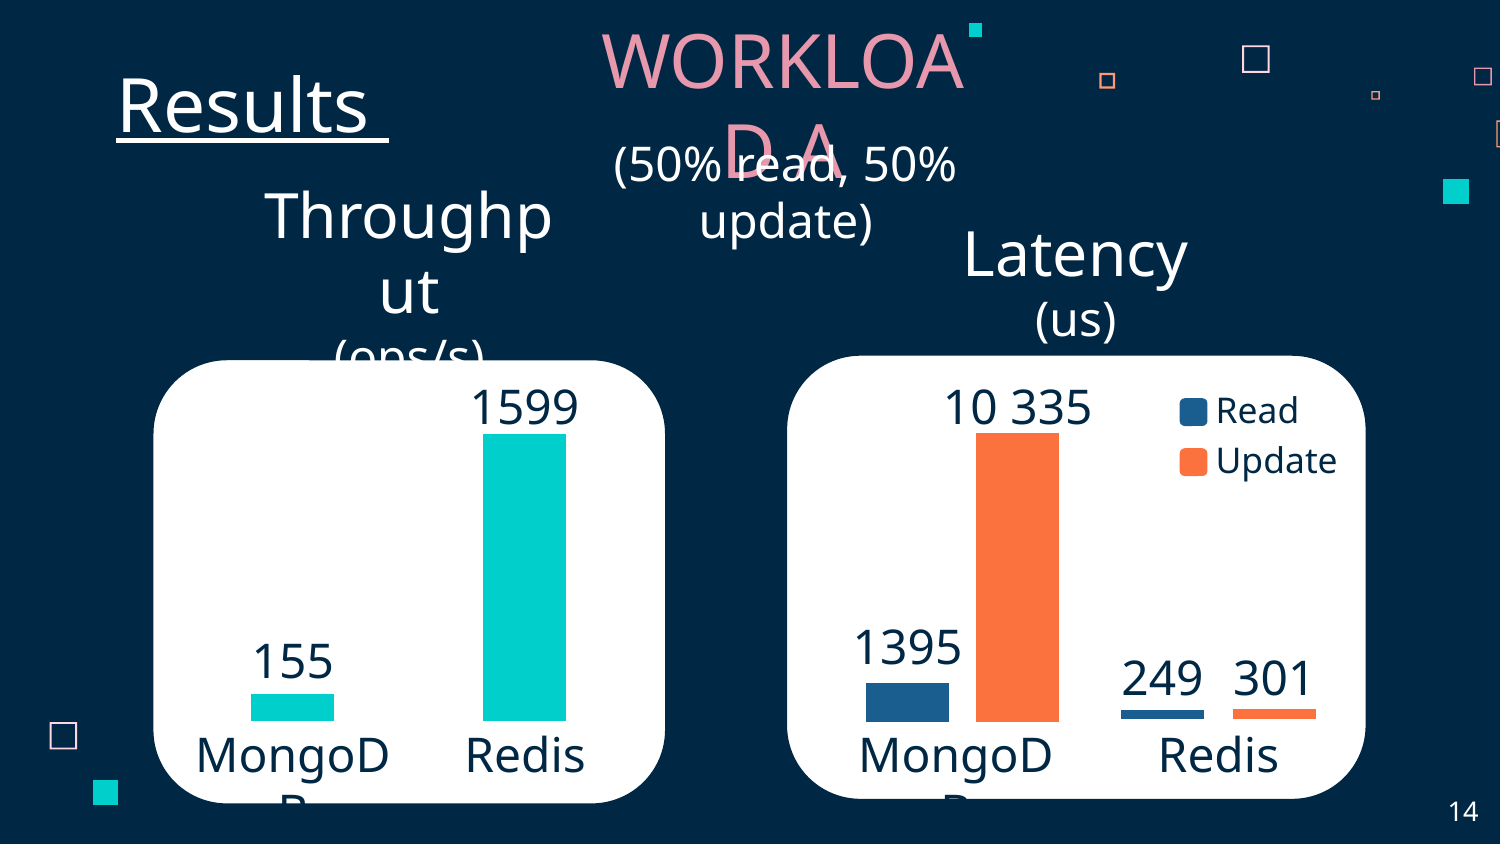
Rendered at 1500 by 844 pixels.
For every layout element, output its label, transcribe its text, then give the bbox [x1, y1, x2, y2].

text_box [483, 457, 567, 709]
subtitle 1599 [446, 361, 603, 457]
text_box [976, 457, 1060, 709]
text_box [152, 359, 666, 772]
text_box [1180, 448, 1200, 476]
subtitle 249 [1091, 632, 1203, 728]
subtitle Redis [397, 709, 654, 805]
subtitle Redis [1090, 709, 1347, 805]
text_box [866, 697, 950, 709]
text_box [1180, 398, 1200, 426]
subtitle 155 [229, 615, 357, 711]
subtitle MongoDB [827, 709, 1085, 805]
subtitle 10 335 [916, 361, 1119, 457]
title WORKLOAD A [581, 70, 985, 118]
title Throughput (ops/s) [239, 221, 580, 339]
slide_number ‹#› [1403, 779, 1494, 844]
subtitle 1395 [806, 601, 1009, 697]
title Latency (us) [760, 221, 1392, 339]
subtitle Read [1200, 377, 1321, 427]
subtitle (50% read, 50% update) [505, 118, 1066, 213]
title Results [101, 67, 878, 163]
subtitle Update [1200, 427, 1379, 492]
subtitle MongoDB [165, 709, 397, 805]
text_box [786, 354, 1367, 800]
subtitle 301 [1203, 632, 1346, 728]
